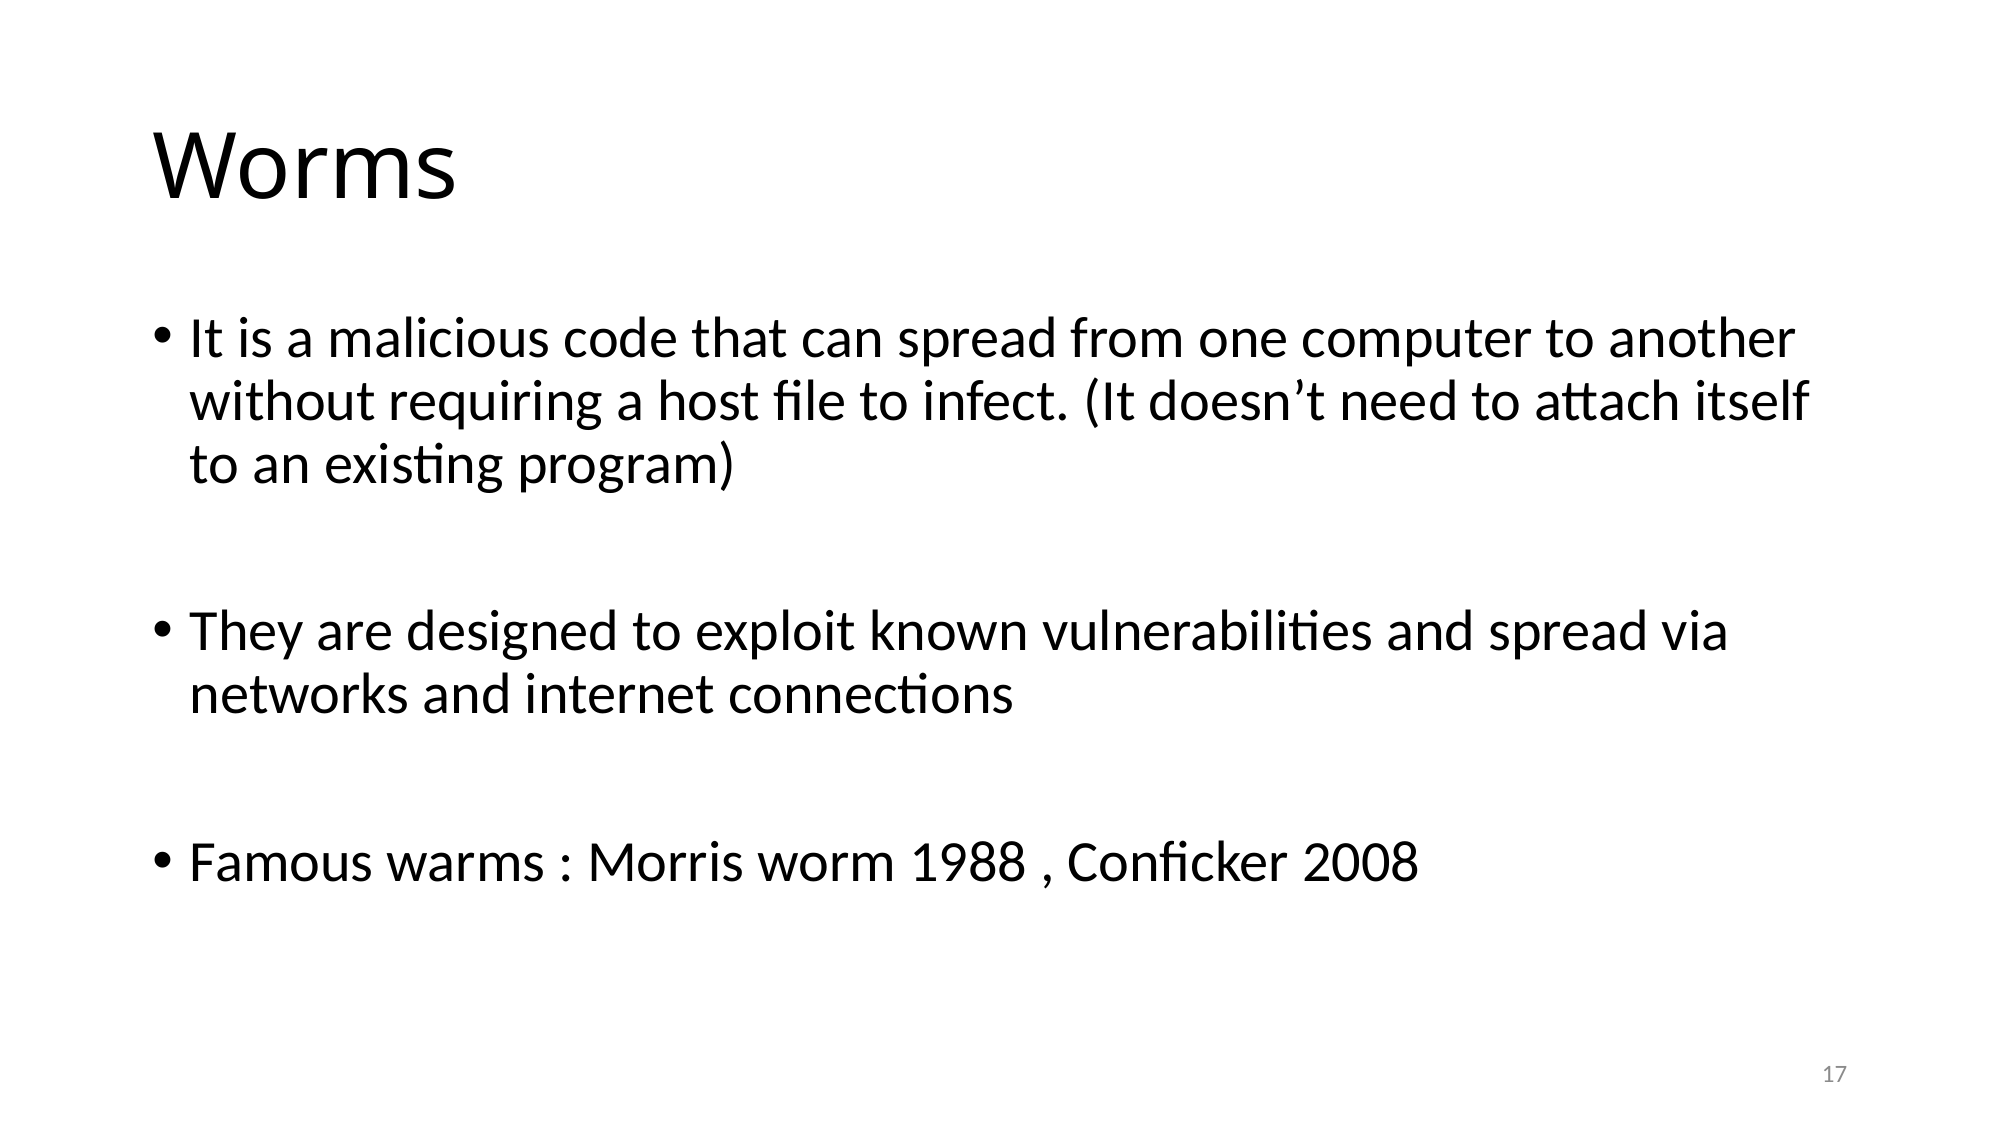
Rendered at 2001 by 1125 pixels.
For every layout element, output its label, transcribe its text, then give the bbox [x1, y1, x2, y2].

slide_number 17 [1412, 1042, 1863, 1103]
list It is a malicious code that can spread from one computer to another without requiring a host file to infect. (It doesn’t need to attach itself to an existing program) They are designed to exploit known vulnerabilities and spread via networks and internet connections Famous warms : Morris worm 1988 , Conficker 2008 [137, 299, 1863, 1014]
title Worms [137, 59, 1863, 278]
